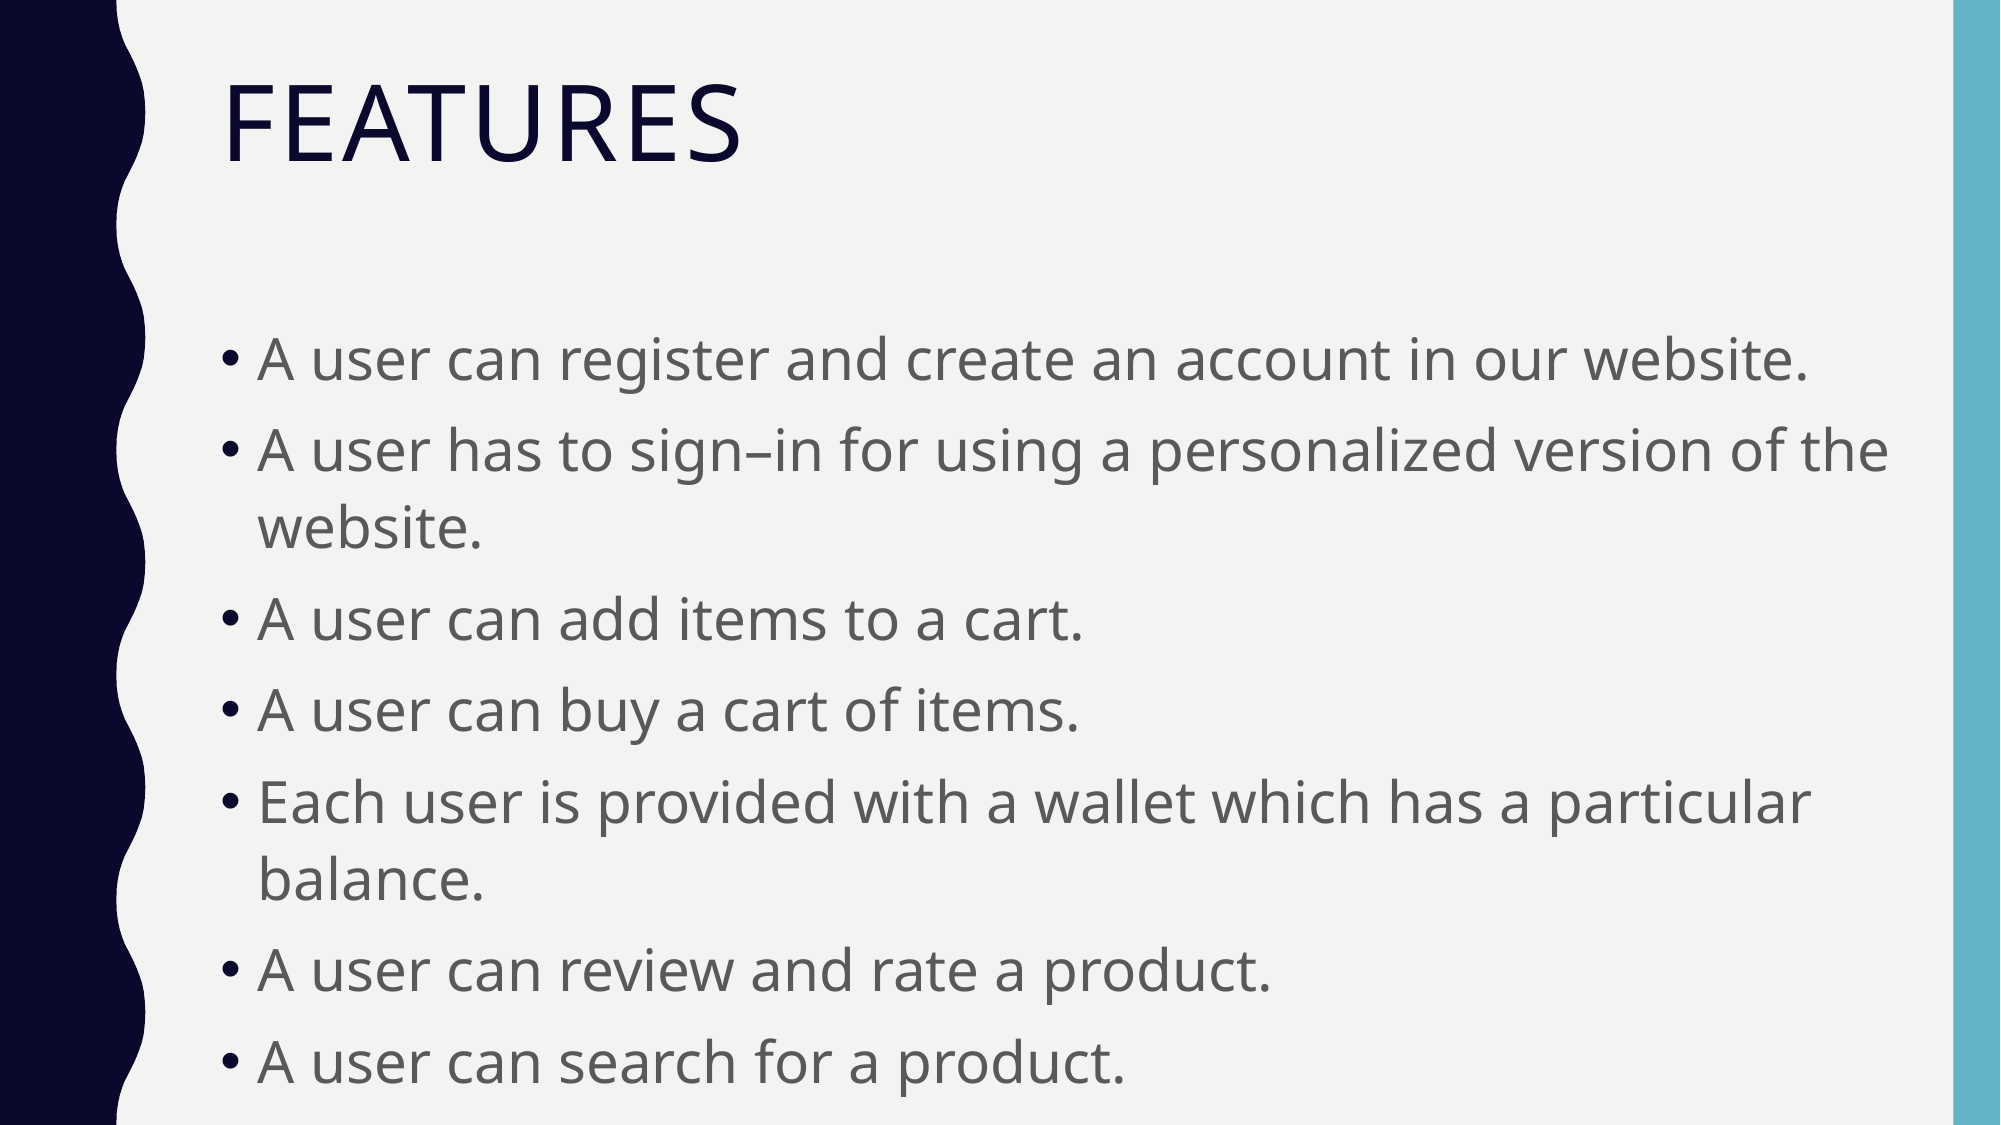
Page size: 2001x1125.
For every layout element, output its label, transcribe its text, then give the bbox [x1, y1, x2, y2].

title features [205, 62, 1875, 307]
list A user can register and create an account in our website. A user has to sign–in for using a personalized version of the website. A user can add items to a cart. A user can buy a cart of items. Each user is provided with a wallet which has a particular balance. A user can review and rate a product. A user can search for a product. [205, 307, 1959, 1093]
